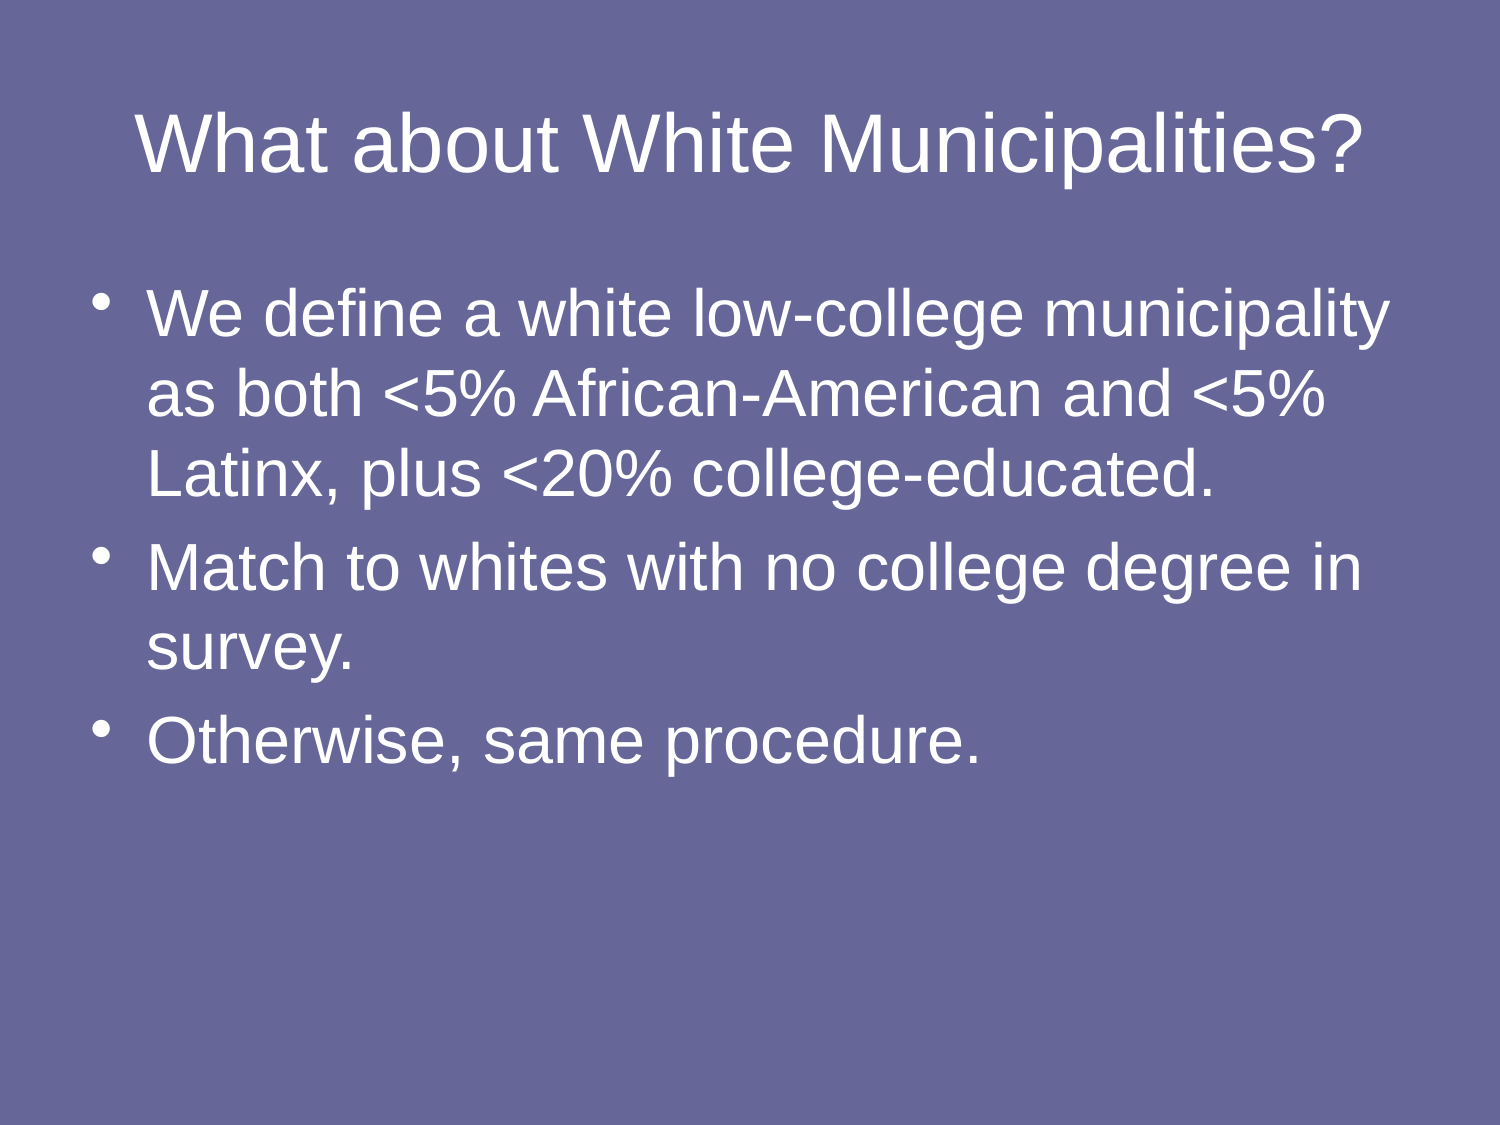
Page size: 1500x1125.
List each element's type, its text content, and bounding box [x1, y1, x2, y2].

list We define a white low-college municipality as both <5% African-American and <5% Latinx, plus <20% college-educated. Match to whites with no college degree in survey. Otherwise, same procedure. [75, 262, 1425, 1005]
title What about White Municipalities? [75, 45, 1425, 233]
